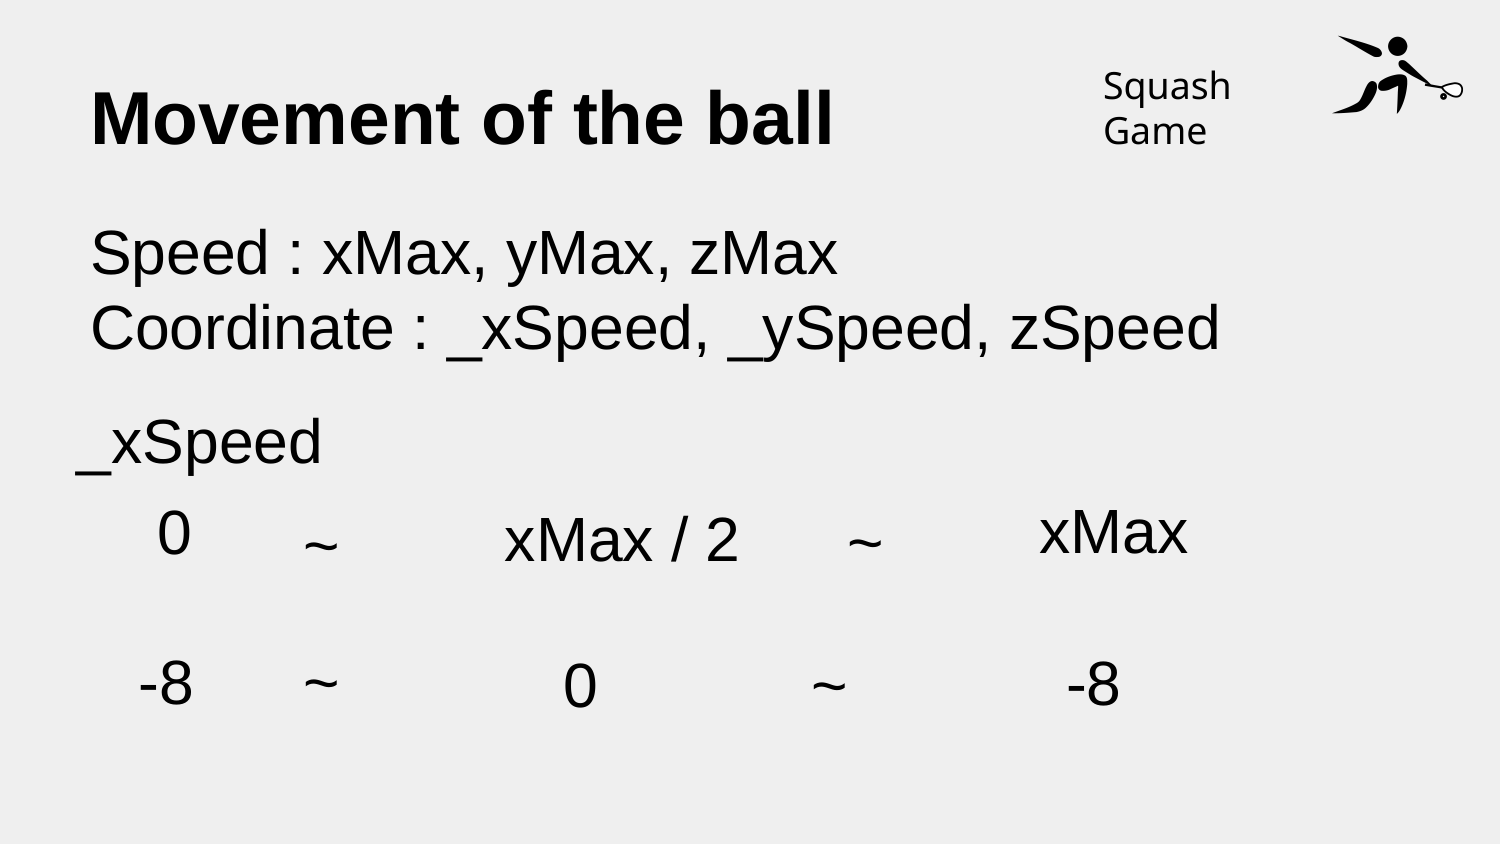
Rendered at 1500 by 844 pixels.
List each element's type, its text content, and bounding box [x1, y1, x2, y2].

text_box -8 [123, 634, 254, 725]
text_box ~ [288, 498, 419, 588]
list Speed : xMax, yMax, zMax Coordinate : _xSpeed, _ySpeed, zSpeed [75, 196, 1425, 808]
text_box xMax / 2 [490, 491, 774, 582]
text_box -8 [1051, 635, 1182, 726]
text_box xMax [1024, 484, 1208, 574]
text_box ~ [288, 634, 419, 725]
text_box _xSpeed [62, 393, 354, 483]
text_box 0 [549, 637, 680, 727]
picture [1331, 31, 1464, 116]
text_box ~ [797, 637, 928, 727]
text_box ~ [832, 494, 963, 584]
text_box 0 [142, 484, 273, 575]
text_box Movement of the ball [74, 33, 1425, 175]
